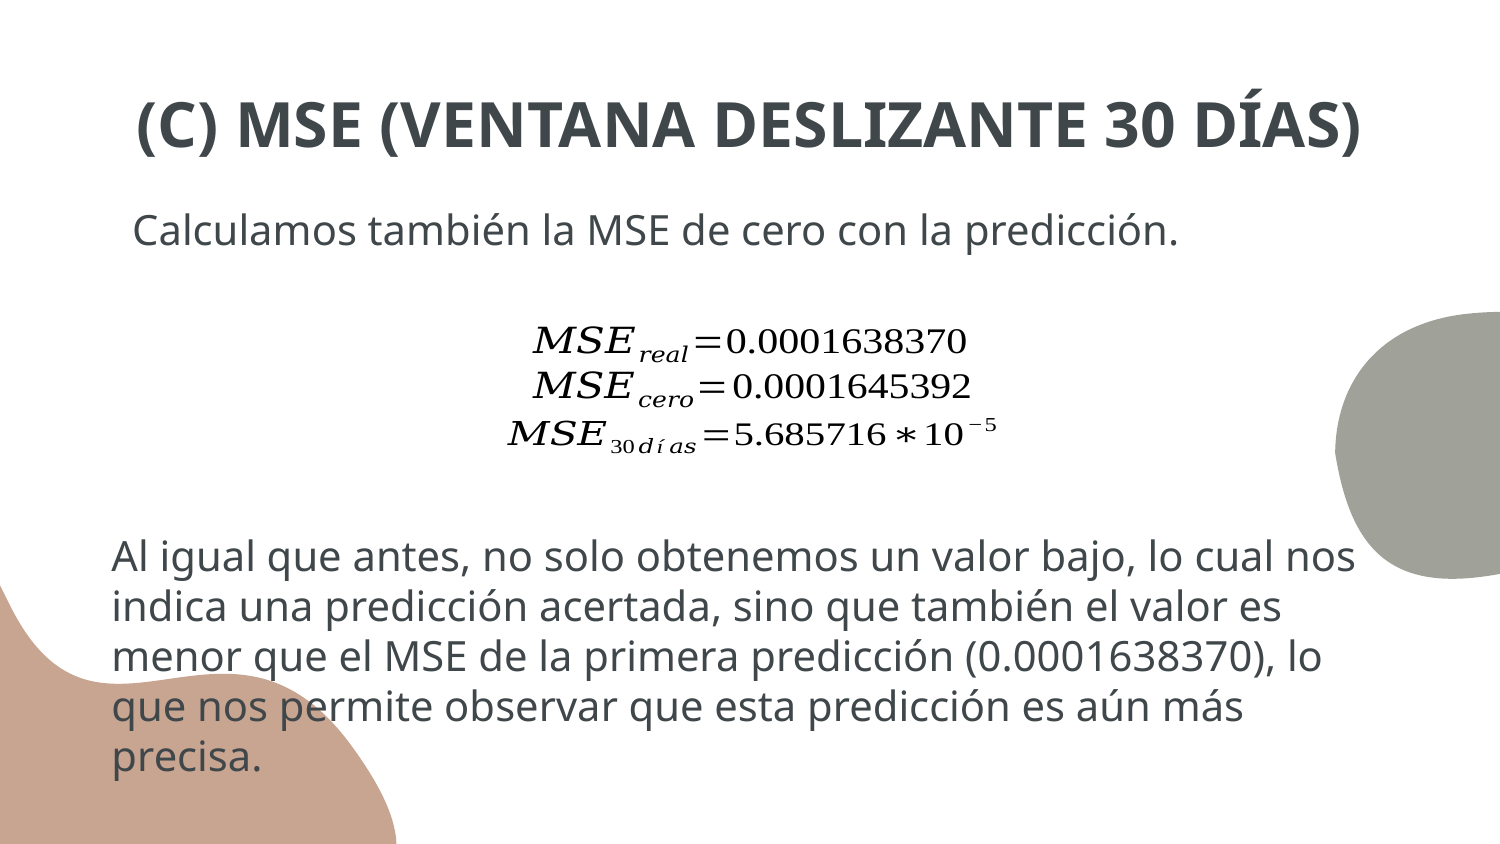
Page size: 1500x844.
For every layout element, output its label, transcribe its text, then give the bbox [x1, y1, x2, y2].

title (C) MSE (VENTANA DESLIZANTE 30 DÍAS) [116, 85, 1383, 175]
list Calculamos también la MSE de cero con la predicción. [116, 189, 1383, 308]
text_box Al igual que antes, no solo obtenemos un valor bajo, lo cual nos indica una predicción acertada, sino que también el valor es menor que el MSE de la primera predicción (0.0001638370), lo que nos permite observar que esta predicción es aún más precisa. [96, 522, 1404, 787]
